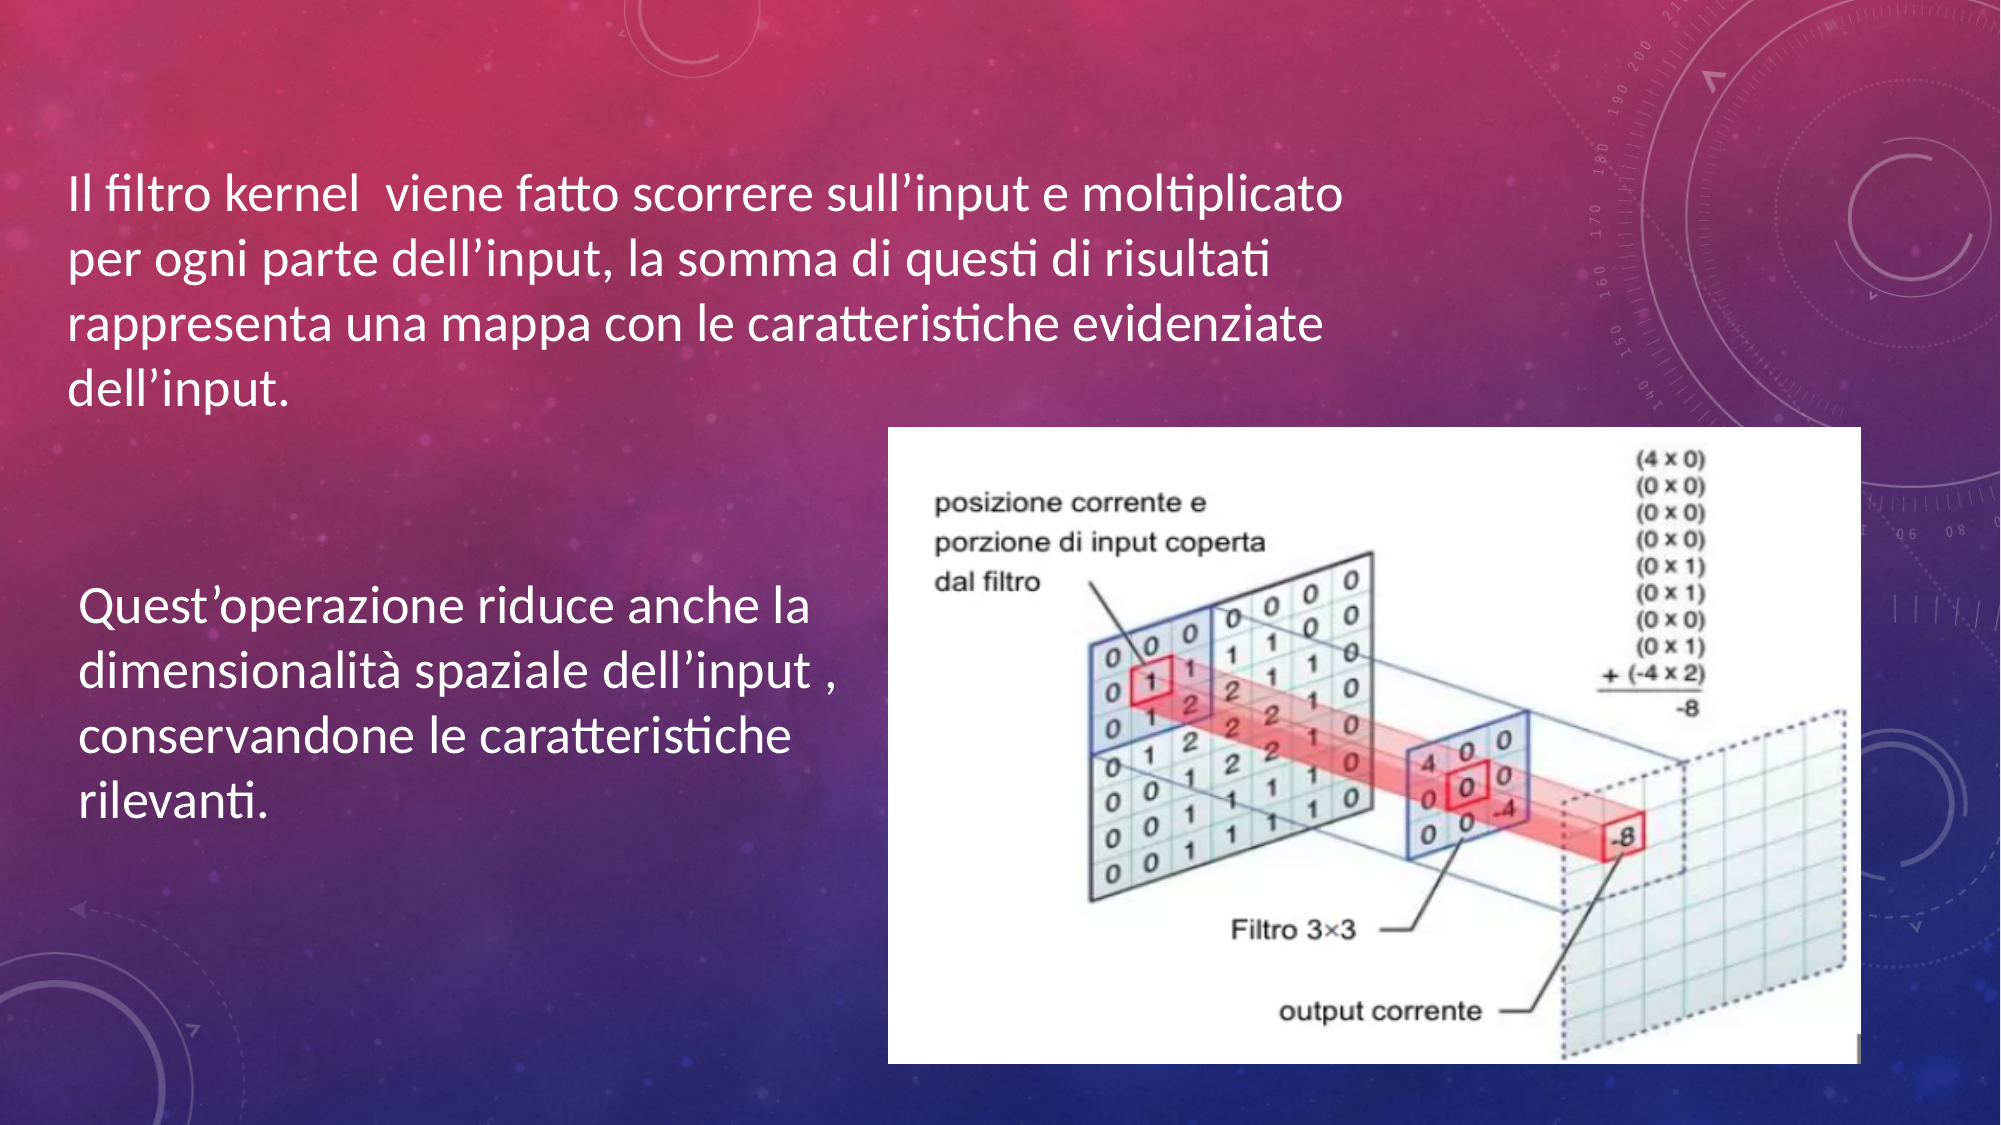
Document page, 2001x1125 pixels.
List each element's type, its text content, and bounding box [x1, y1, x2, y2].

text_box Il filtro kernel viene fatto scorrere sull’input e moltiplicato per ogni parte dell’input, la somma di questi di risultati rappresenta una mappa con le caratteristiche evidenziate dell’input. [53, 150, 1375, 685]
text_box Quest’operazione riduce anche la dimensionalità spaziale dell’input , conservandone le caratteristiche rilevanti. [63, 562, 882, 837]
picture [0, 0, 2001, 1125]
